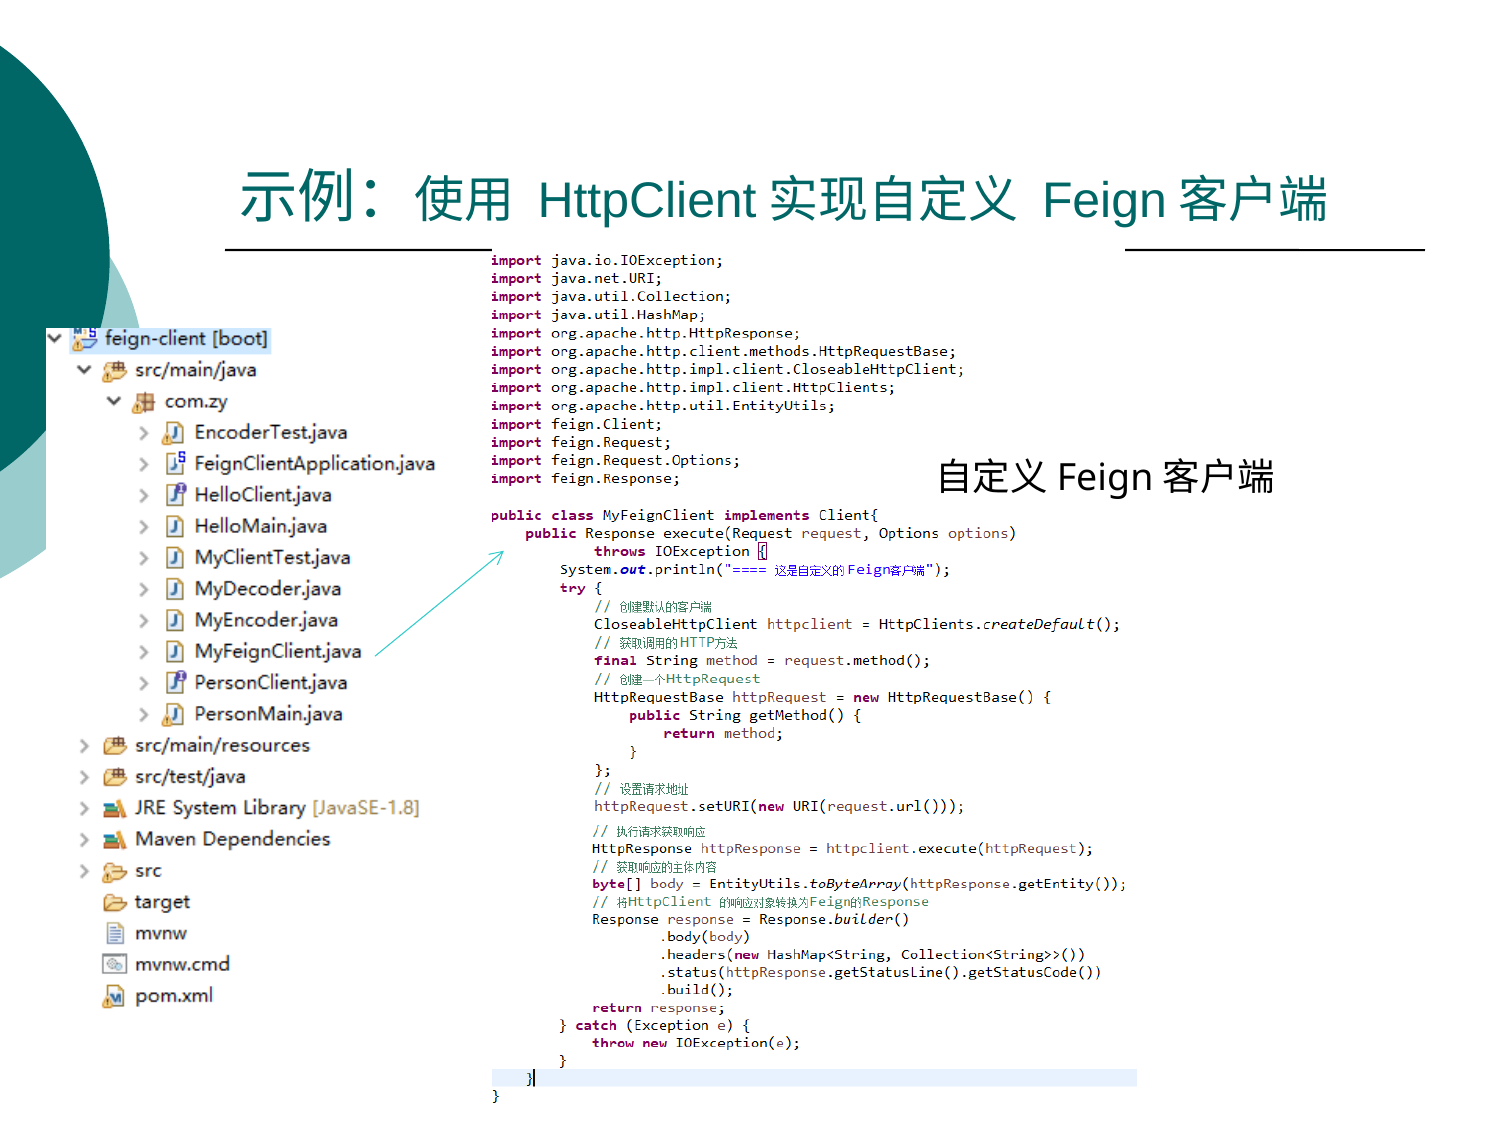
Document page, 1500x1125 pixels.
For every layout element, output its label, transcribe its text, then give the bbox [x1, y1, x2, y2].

picture [492, 820, 1137, 1113]
picture [492, 245, 1125, 818]
picture [46, 328, 472, 1010]
title 示例：使用 HttpClient实现自定义 Feign客户端 [224, 49, 1425, 238]
text_box 自定义Feign客户端 [1125, 445, 1290, 505]
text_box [374, 550, 504, 657]
